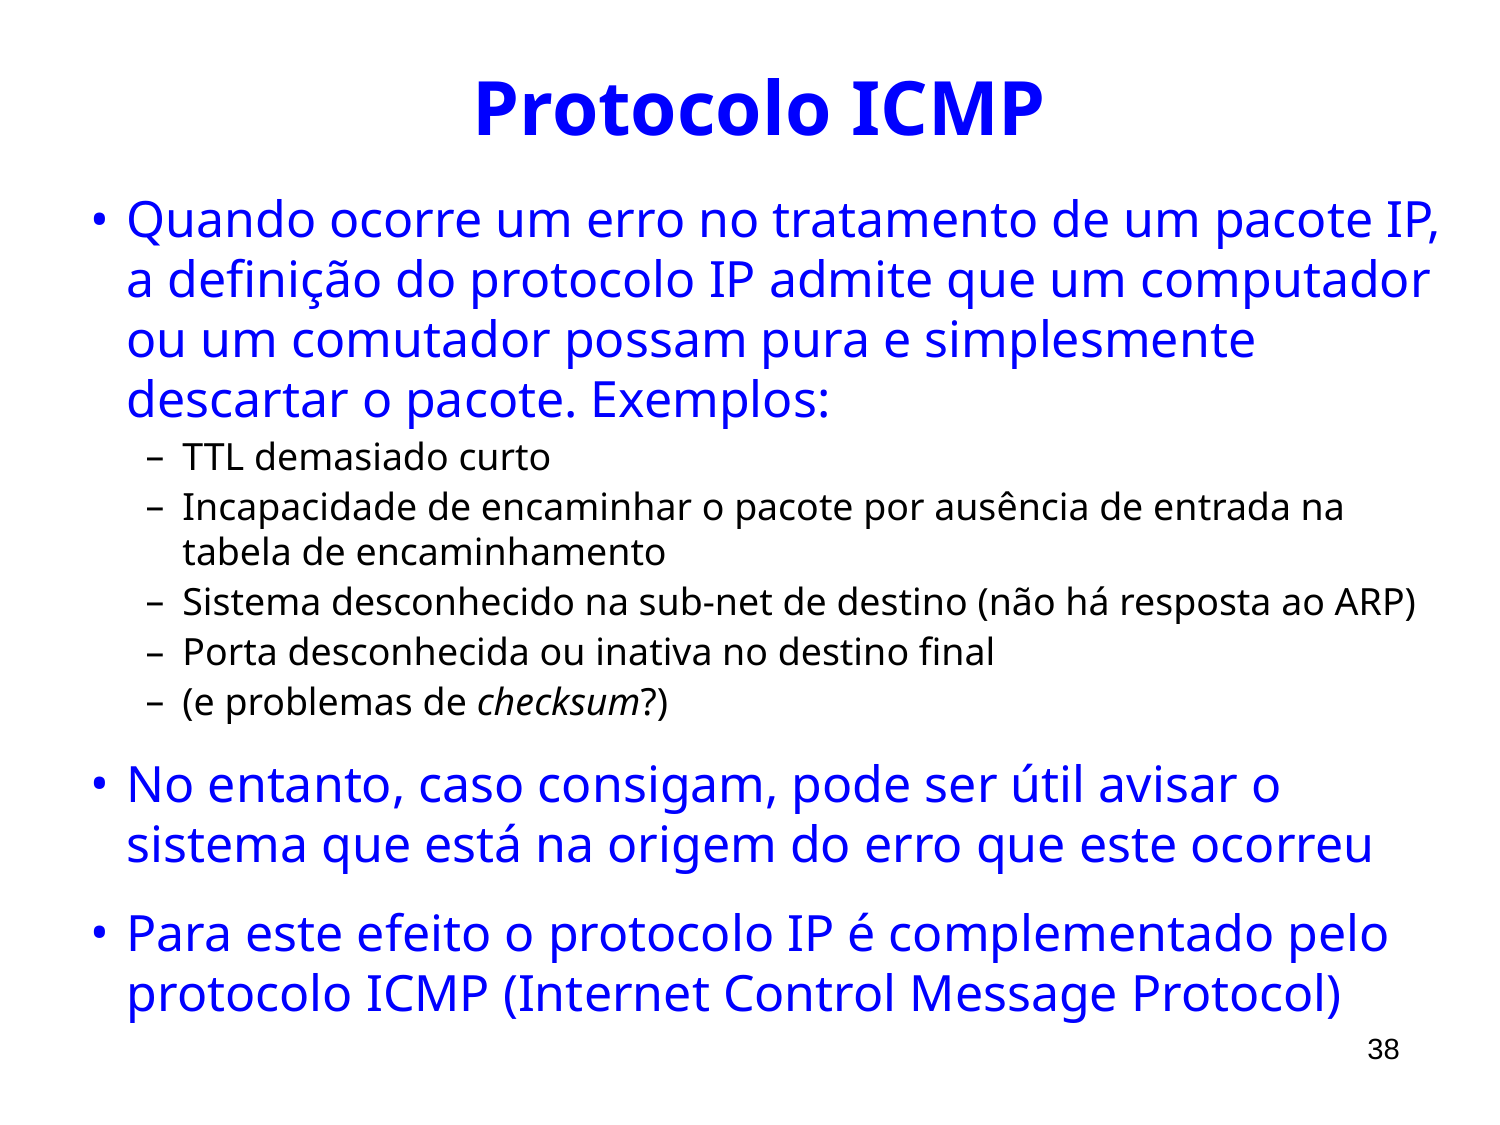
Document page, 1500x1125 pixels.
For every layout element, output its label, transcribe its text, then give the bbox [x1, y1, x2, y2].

slide_number 38 [1352, 1023, 1478, 1102]
list Quando ocorre um erro no tratamento de um pacote IP, a definição do protocolo IP admite que um computador ou um comutador possam pura e simplesmente descartar o pacote. Exemplos: TTL demasiado curto Incapacidade de encaminhar o pacote por ausência de entrada na tabela de encaminhamento Sistema desconhecido na sub-net de destino (não há resposta ao ARP) Porta desconhecida ou inativa no destino final (e problemas de checksum?) No entanto, caso consigam, pode ser útil avisar o sistema que está na origem do erro que este ocorreu Para este efeito o protocolo IP é complementado pelo protocolo ICMP (Internet Control Message Protocol) [75, 172, 1475, 1024]
title Protocolo ICMP [75, 45, 1445, 166]
